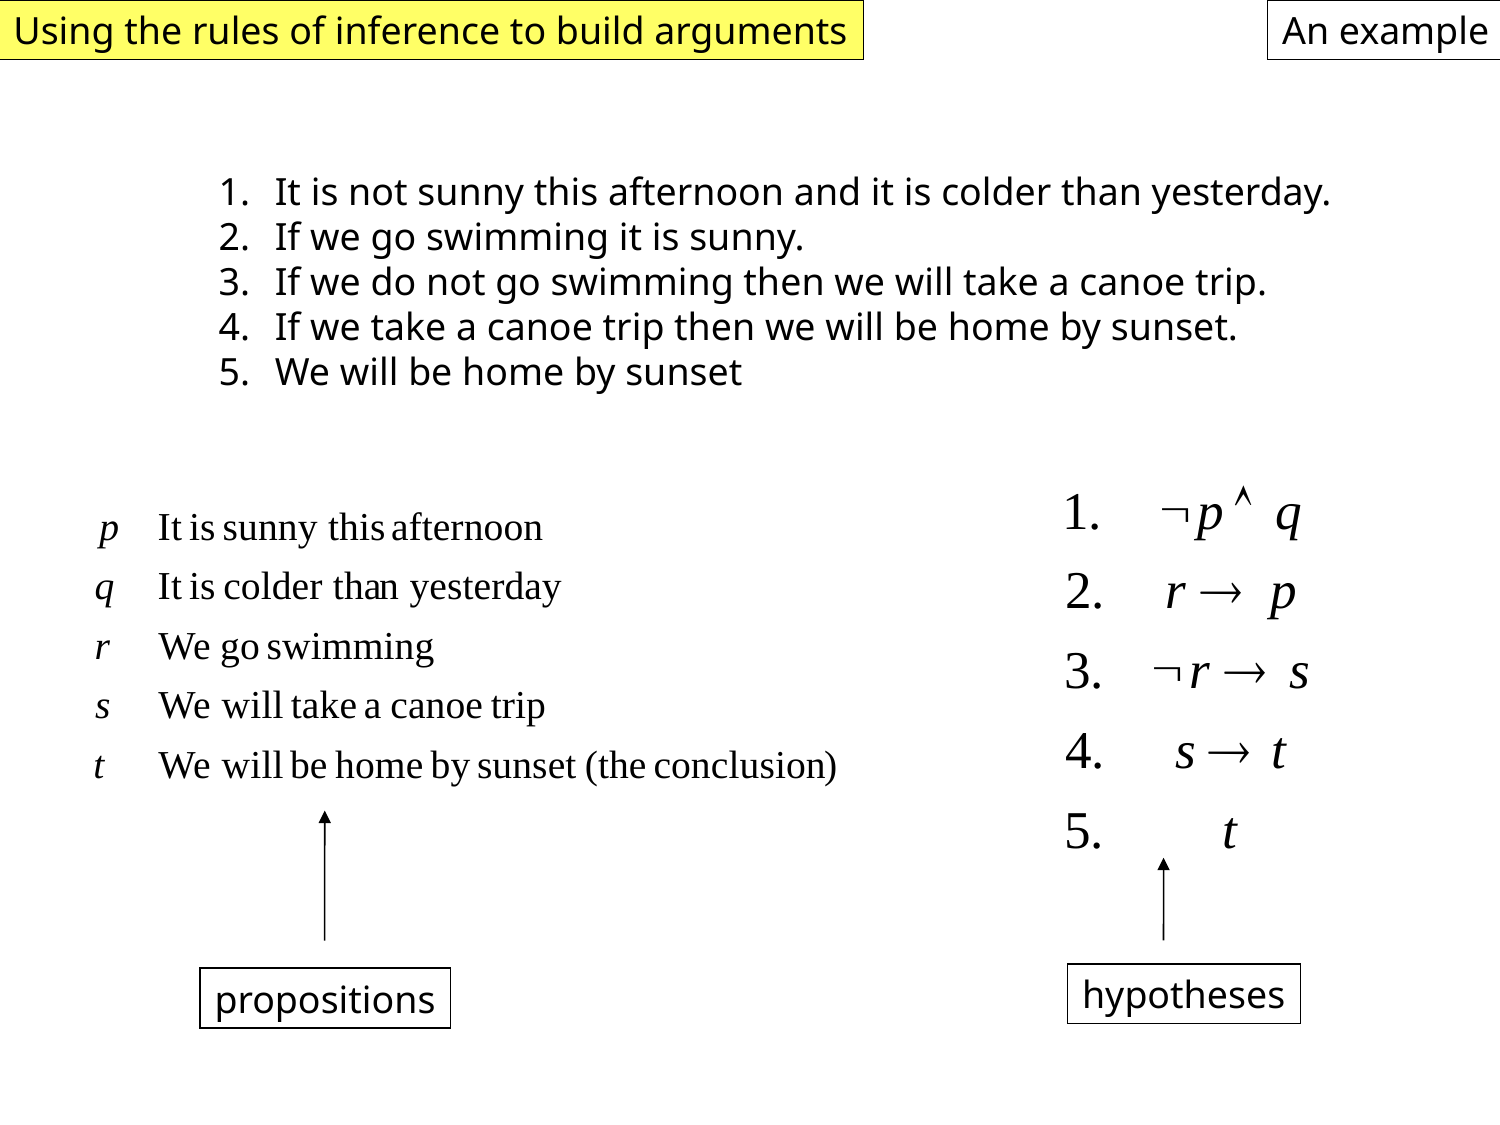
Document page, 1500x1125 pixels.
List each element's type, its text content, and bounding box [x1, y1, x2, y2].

text_box [318, 810, 331, 941]
text_box hypotheses [1067, 964, 1301, 1024]
text_box Using the rules of inference to build arguments [0, 0, 864, 60]
text_box It is not sunny this afternoon and it is colder than yesterday. If we go swimming it is sunny. If we do not go swimming then we will take a canoe trip. If we take a canoe trip then we will be home by sunset. We will be home by sunset [203, 160, 1348, 401]
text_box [88, 503, 845, 794]
text_box An example [1267, 0, 1500, 60]
text_box propositions [199, 968, 451, 1028]
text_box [1056, 479, 1319, 870]
